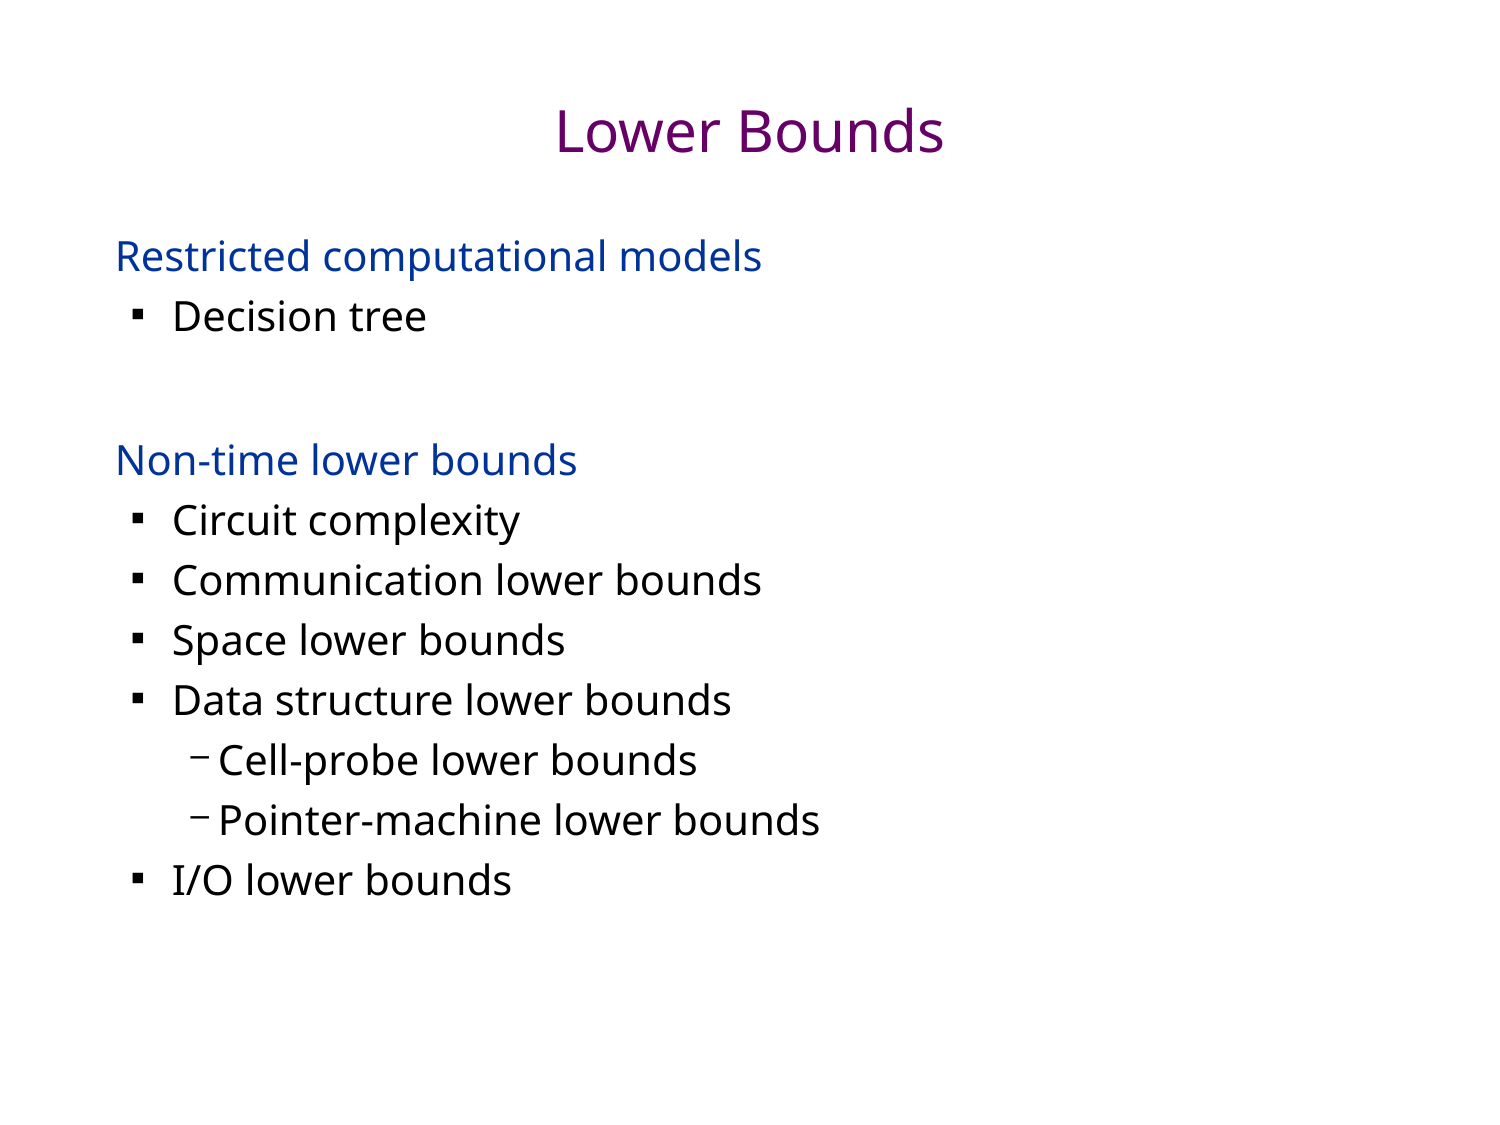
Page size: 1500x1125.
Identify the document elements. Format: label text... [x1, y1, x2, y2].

list Restricted computational models Decision tree Non-time lower bounds Circuit complexity Communication lower bounds Space lower bounds Data structure lower bounds Cell-probe lower bounds Pointer-machine lower bounds I/O lower bounds [99, 212, 1388, 1038]
title Lower Bounds [0, 99, 1500, 175]
